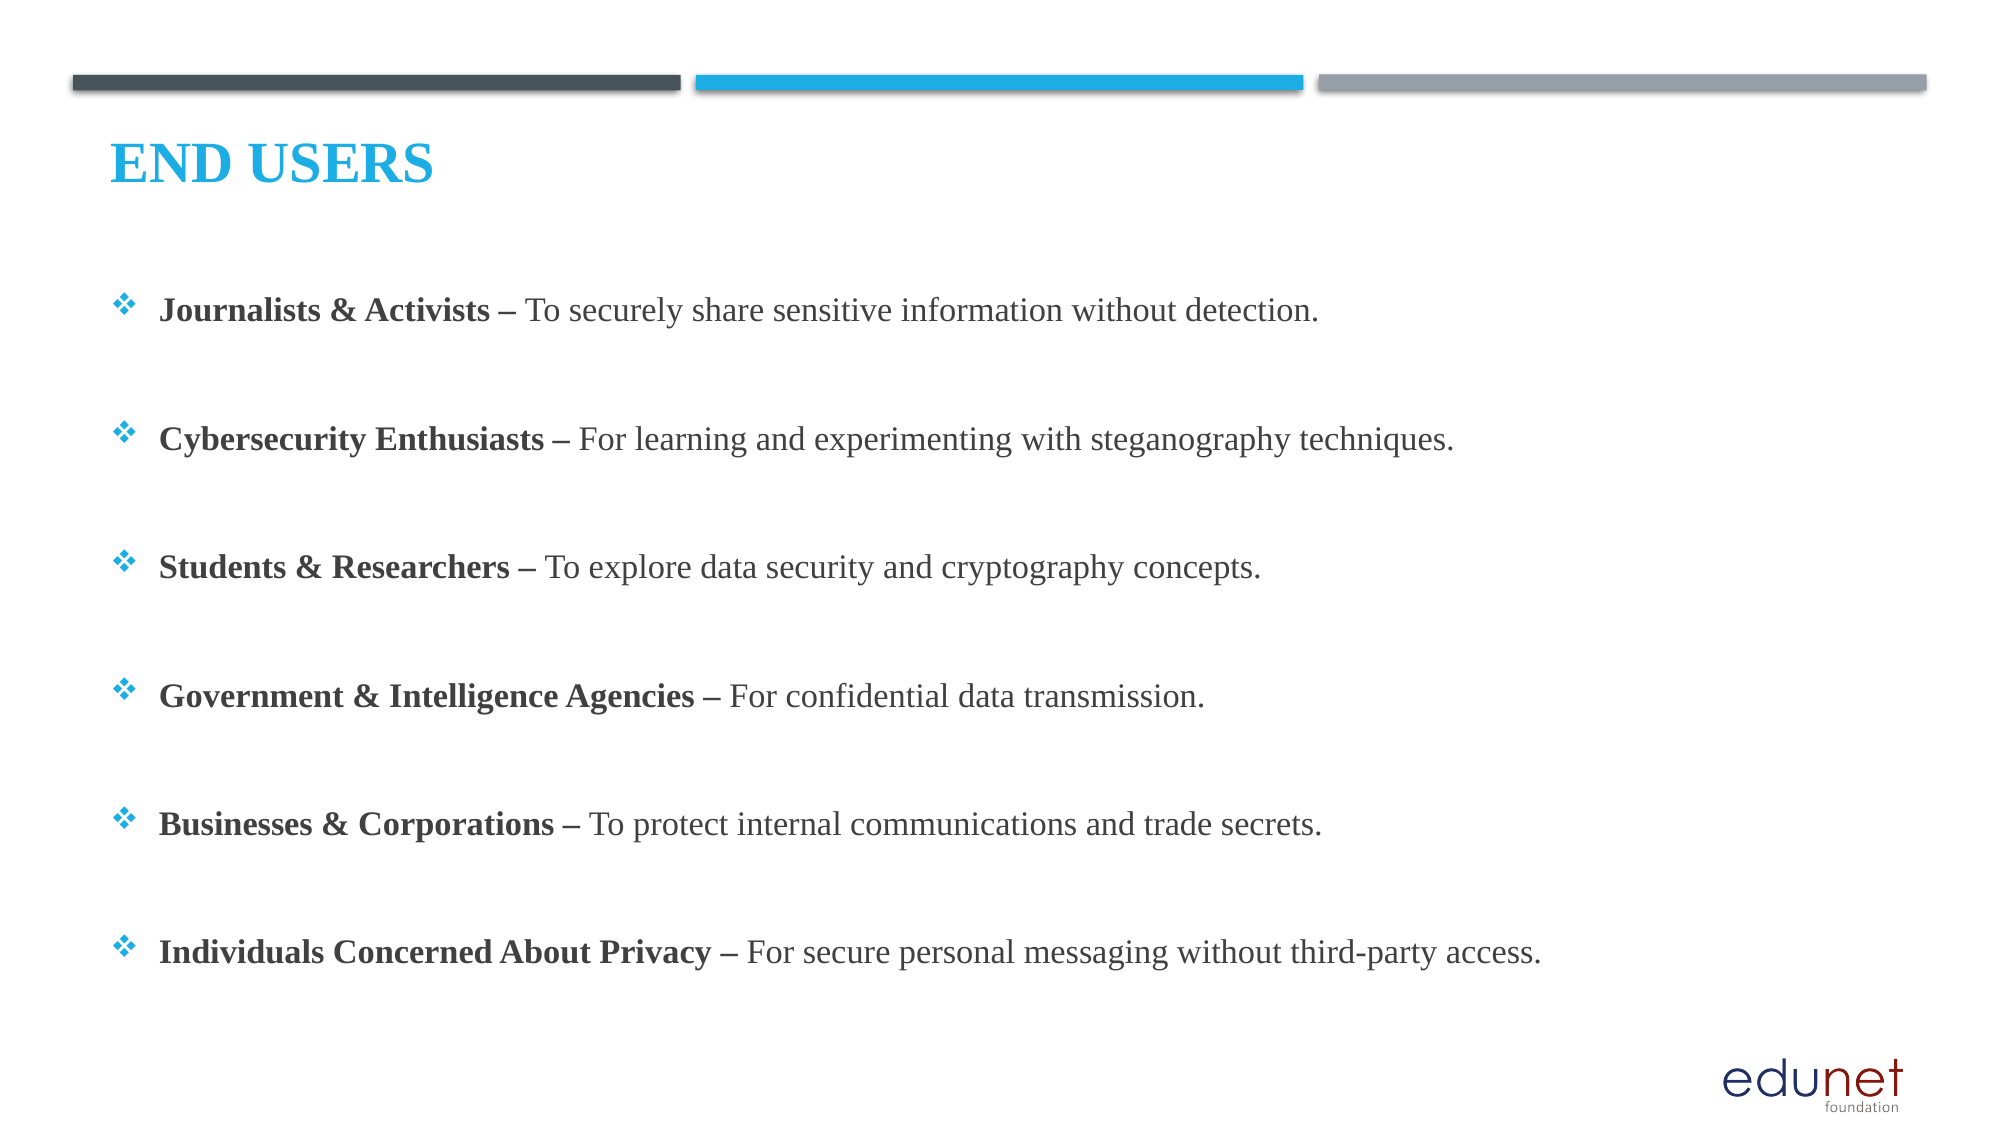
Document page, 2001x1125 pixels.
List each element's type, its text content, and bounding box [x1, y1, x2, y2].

list Journalists & Activists – To securely share sensitive information without detection. Cybersecurity Enthusiasts – For learning and experimenting with steganography techniques. Students & Researchers – To explore data security and cryptography concepts. Government & Intelligence Agencies – For confidential data transmission. Businesses & Corporations – To protect internal communications and trade secrets. Individuals Concerned About Privacy – For secure personal messaging without third-party access. [95, 213, 1905, 981]
picture [1719, 1056, 1905, 1116]
title End users [95, 115, 1905, 203]
